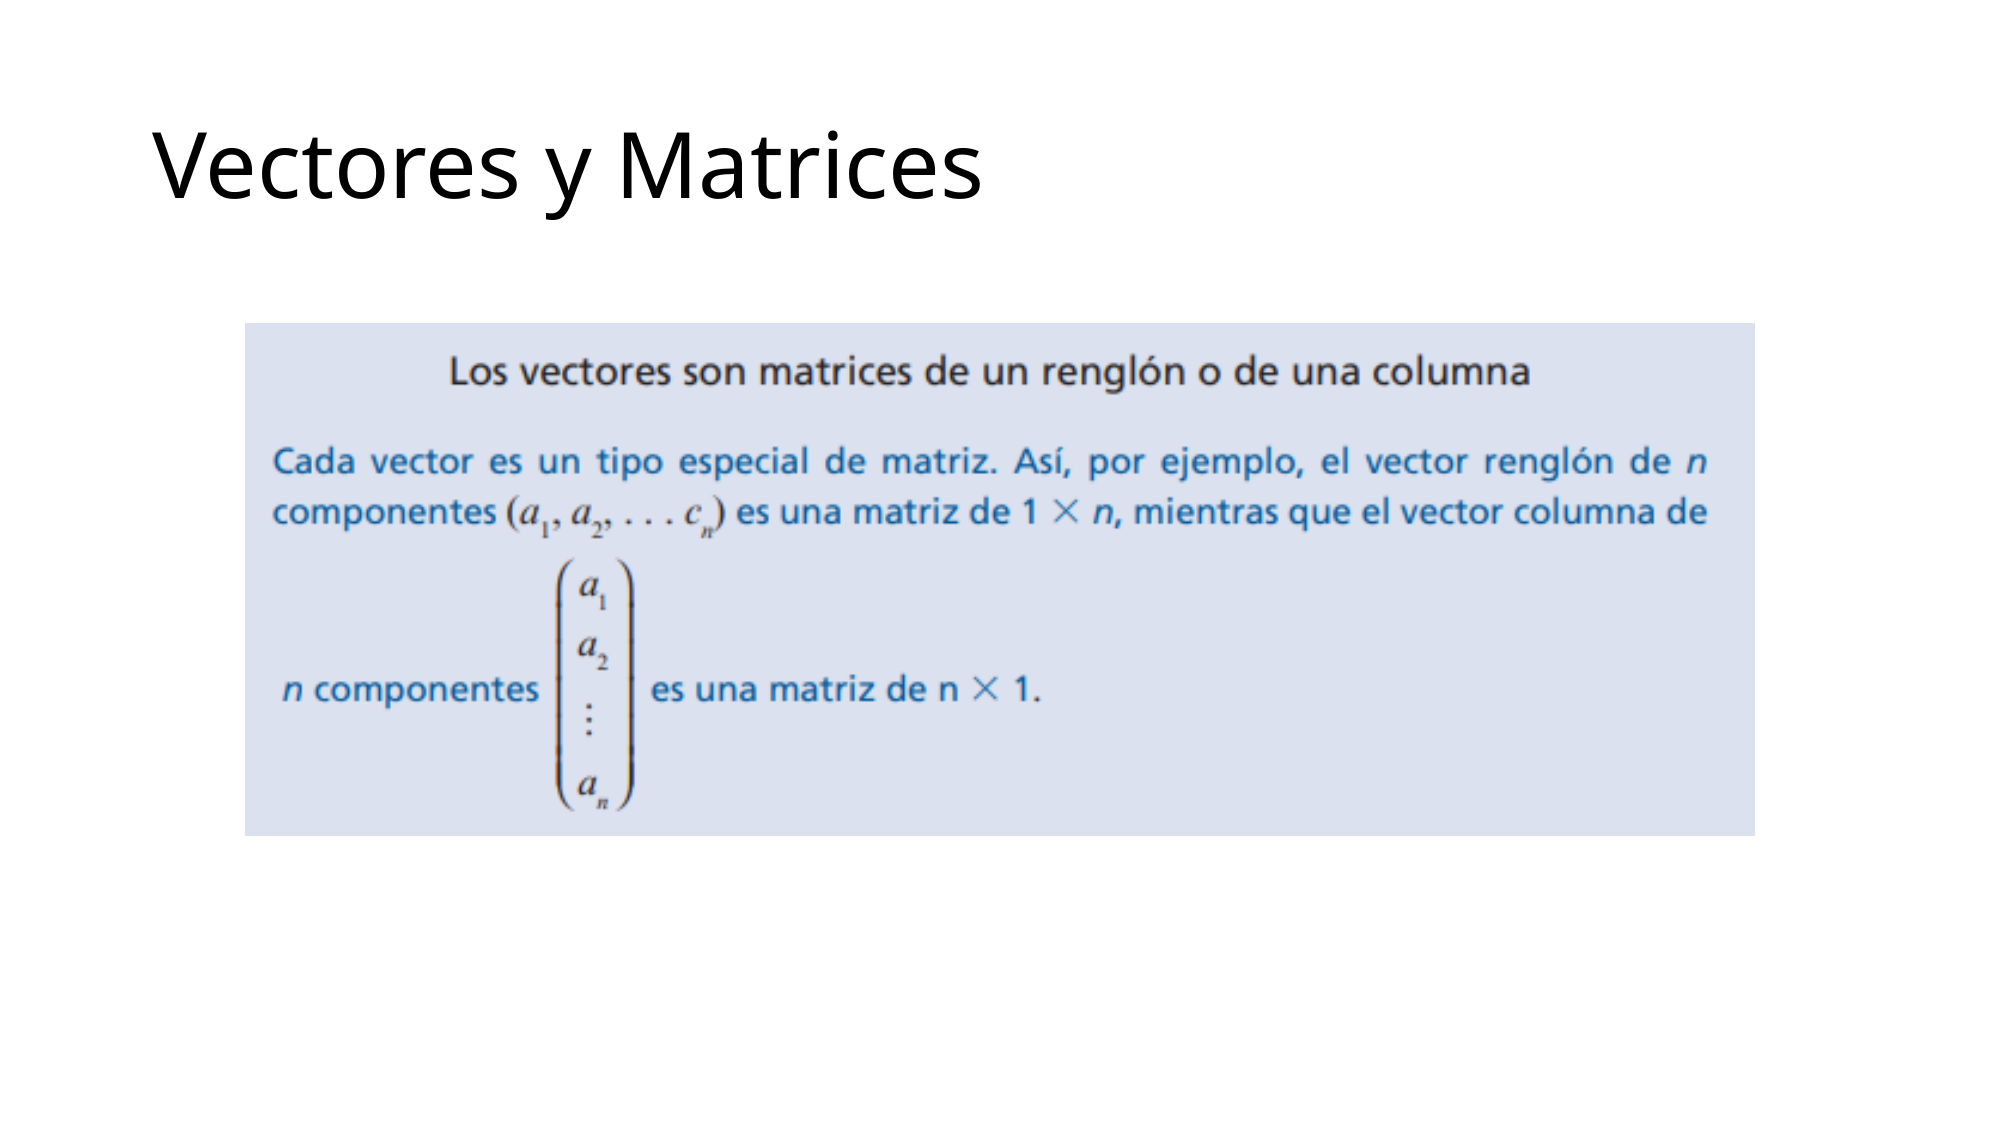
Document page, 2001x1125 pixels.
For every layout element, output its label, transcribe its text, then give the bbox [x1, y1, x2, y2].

picture [245, 323, 1755, 837]
title Vectores y Matrices [137, 59, 1863, 278]
